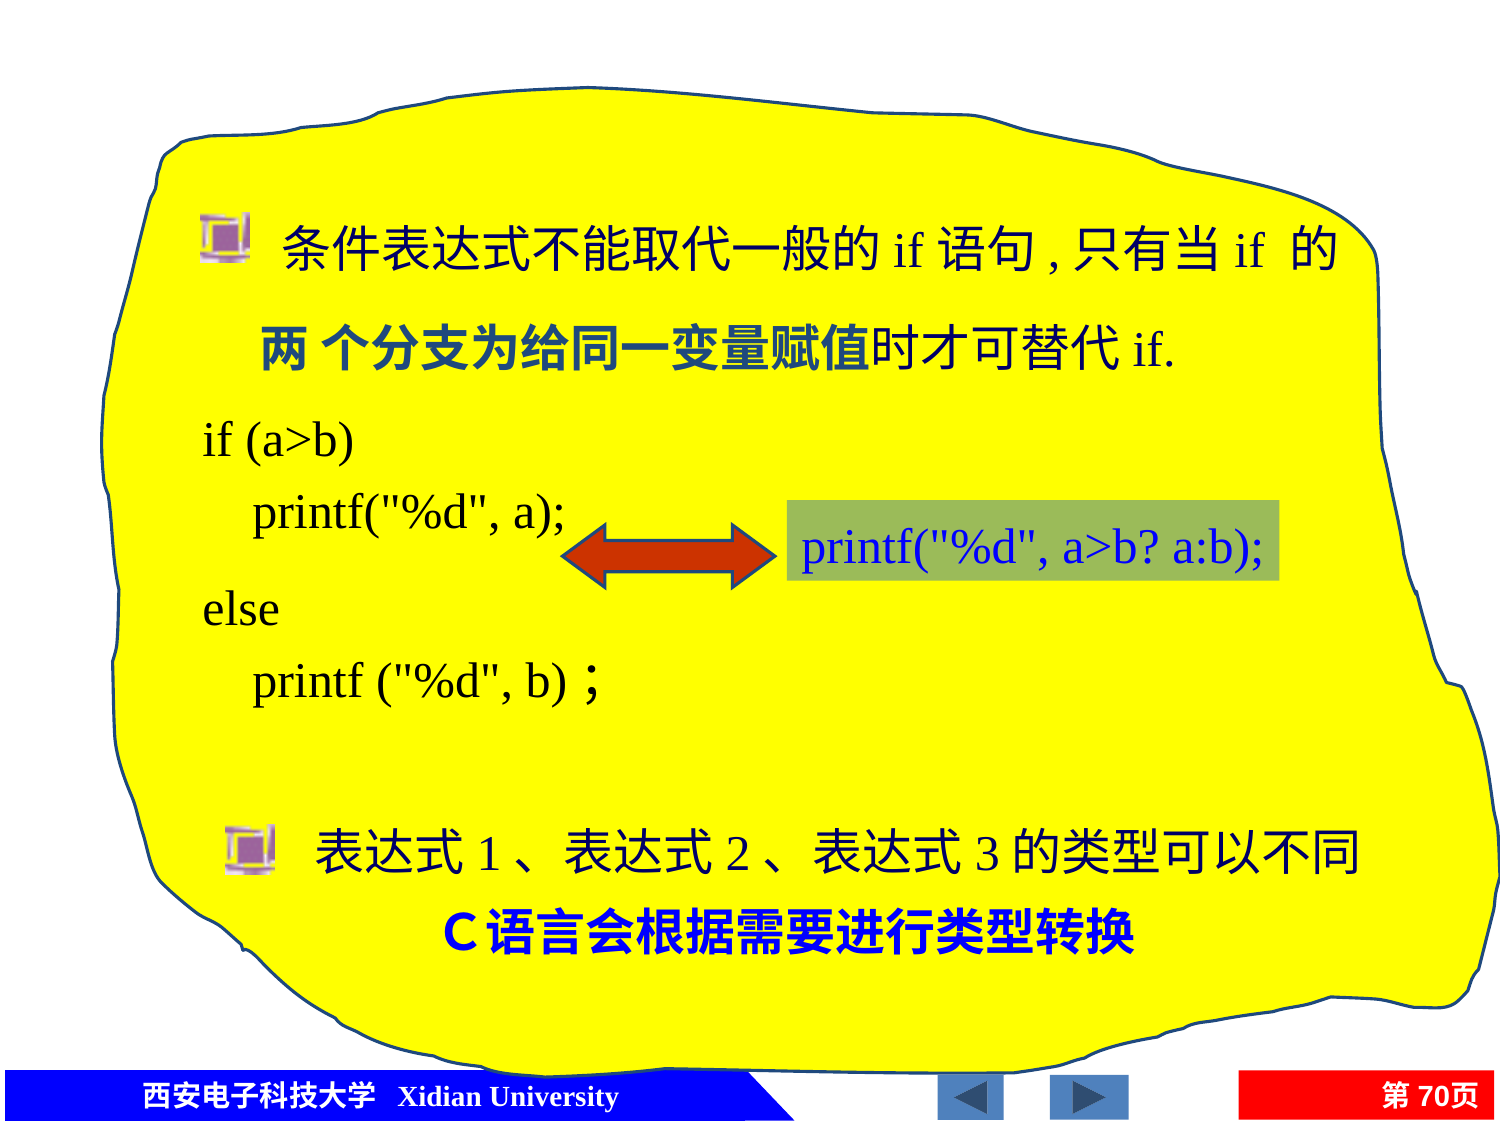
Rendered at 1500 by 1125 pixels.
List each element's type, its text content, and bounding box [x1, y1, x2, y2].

picture [224, 824, 276, 876]
picture [199, 212, 251, 263]
text_box if (a>b) printf("%d", a); else printf ("%d", b)； [187, 387, 884, 716]
text_box 表达式1、表达式2、表达式3的类型可以不同 [300, 812, 1500, 888]
text_box Ｃ语言会根据需要进行类型转换 [383, 893, 1187, 968]
text_box [101, 87, 1497, 1078]
text_box printf("%d", a>b? a:b); [786, 500, 1280, 581]
text_box 条件表达式不能取代一般的if语句,只有当if 的 两 个分支为给同一变量赋值时才可替代if. [187, 187, 1411, 384]
text_box [562, 524, 775, 588]
